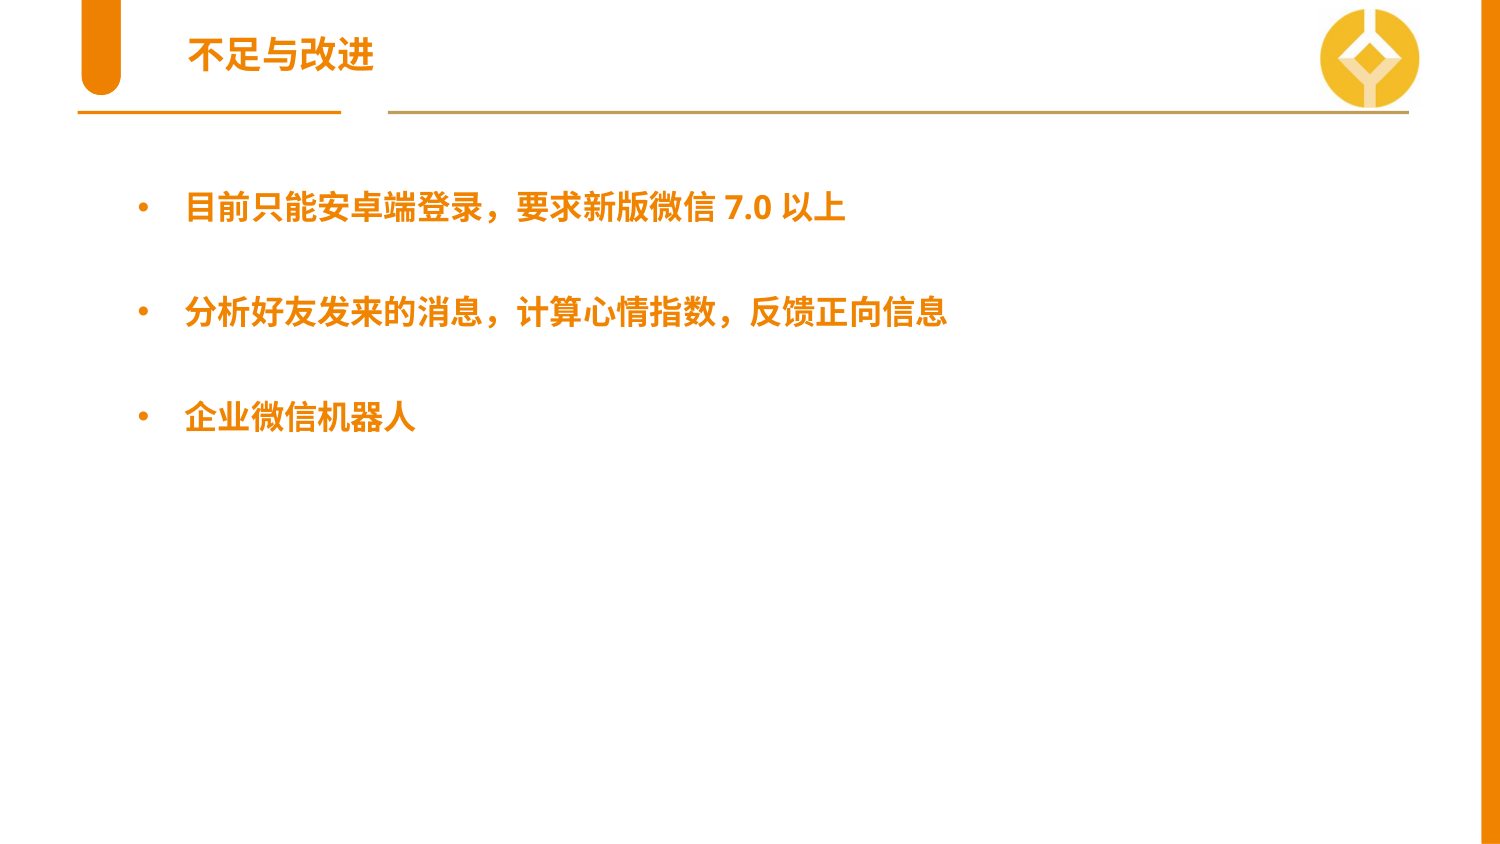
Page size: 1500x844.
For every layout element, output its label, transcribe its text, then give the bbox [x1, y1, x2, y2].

text_box 目前只能安卓端登录，要求新版微信7.0以上 分析好友发来的消息，计算心情指数，反馈正向信息 企业微信机器人 [130, 179, 1370, 444]
picture [1318, 8, 1421, 108]
picture [67, 0, 136, 97]
text_box [1481, 0, 1500, 844]
text_box 不足与改进 [187, 30, 646, 76]
